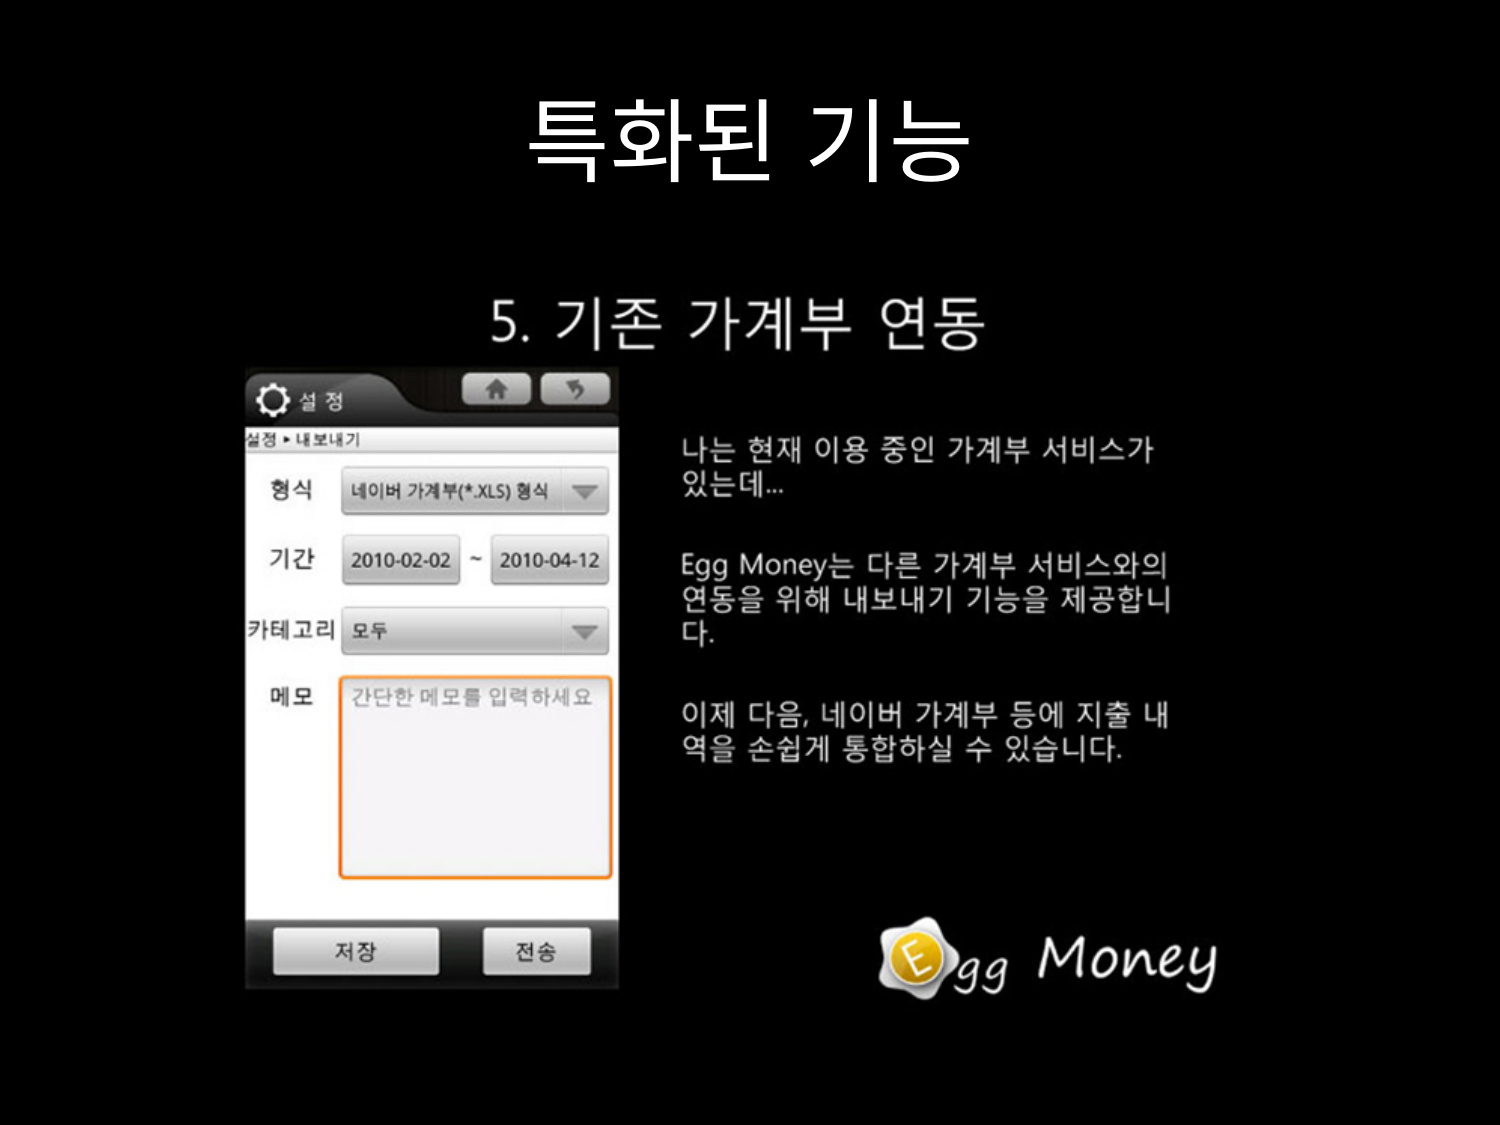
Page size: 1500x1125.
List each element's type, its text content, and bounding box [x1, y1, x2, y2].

picture [229, 266, 1231, 1036]
title 특화된 기능 [75, 45, 1425, 233]
